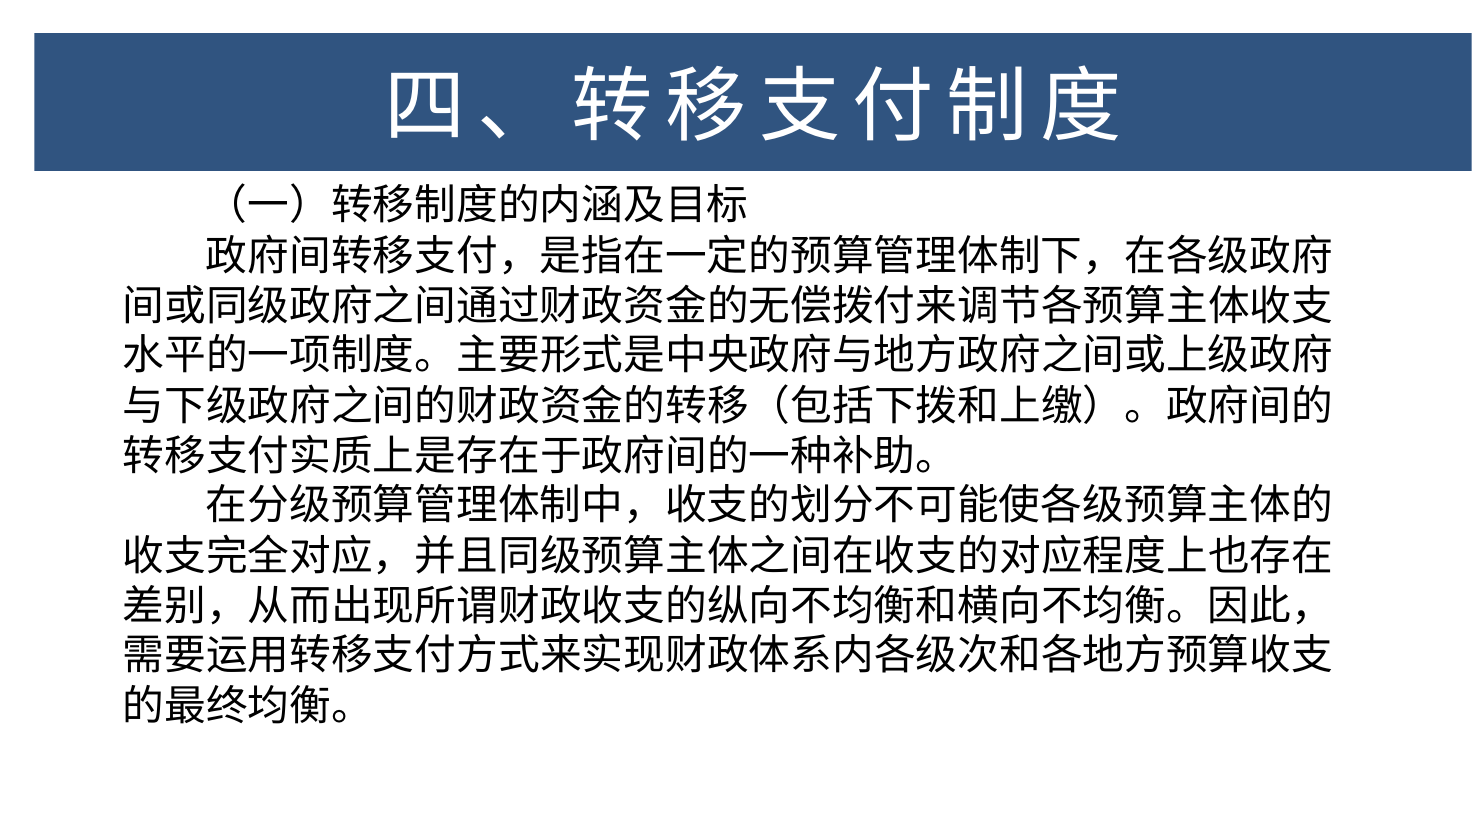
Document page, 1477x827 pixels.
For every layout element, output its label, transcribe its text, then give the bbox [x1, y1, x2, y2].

title 四、转移支付制度 [32, 31, 1474, 173]
text_box （一）转移制度的内涵及目标 政府间转移支付，是指在一定的预算管理体制下，在各级政府间或同级政府之间通过财政资金的无偿拨付来调节各预算主体收支水平的一项制度。主要形式是中央政府与地方政府之间或上级政府与下级政府之间的财政资金的转移（包括下拨和上缴）。政府间的转移支付实质上是存在于政府间的一种补助。 在分级预算管理体制中，收支的划分不可能使各级预算主体的收支完全对应，并且同级预算主体之间在收支的对应程度上也存在差别，从而出现所谓财政收支的纵向不均衡和横向不均衡。因此，需要运用转移支付方式来实现财政体系内各级次和各地方预算收支的最终均衡。 [107, 173, 1369, 736]
